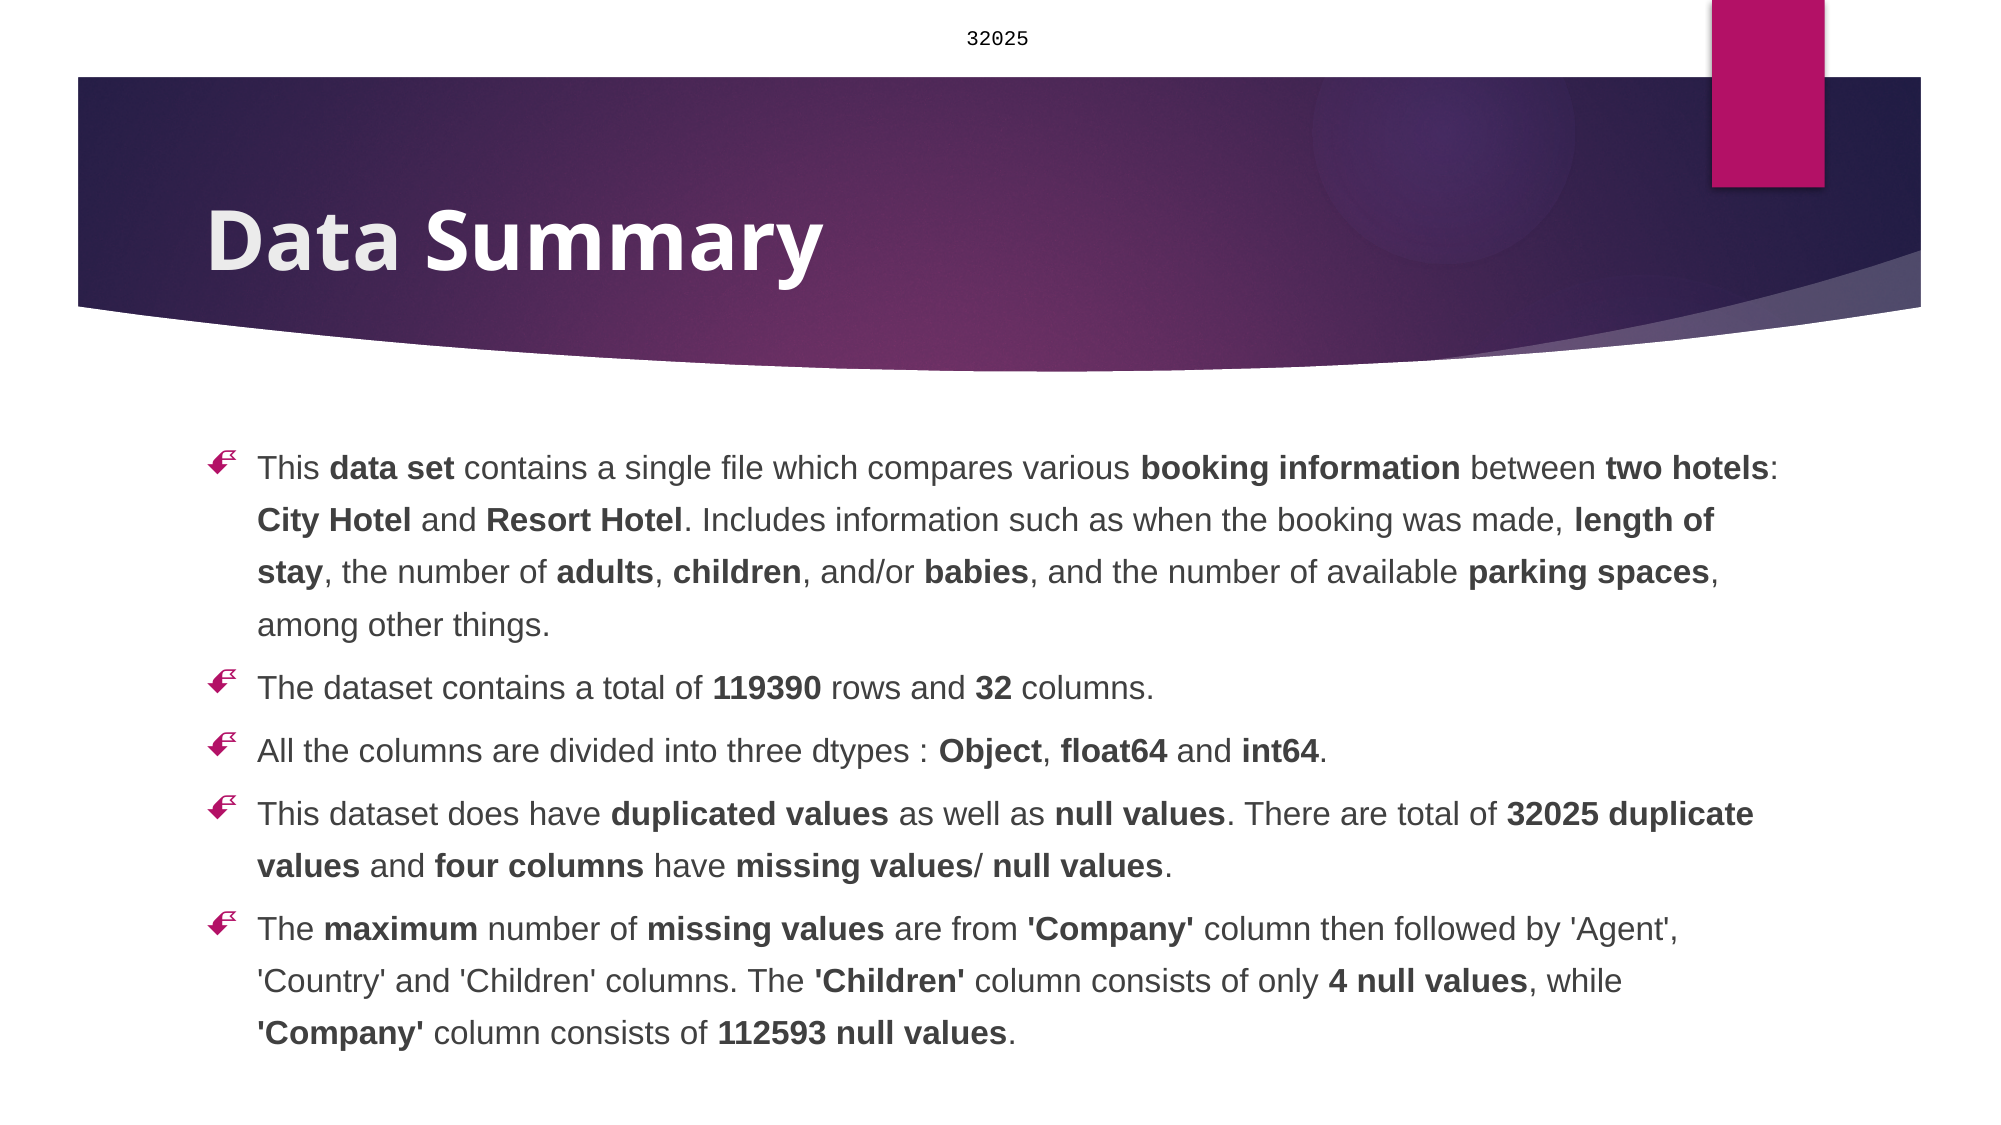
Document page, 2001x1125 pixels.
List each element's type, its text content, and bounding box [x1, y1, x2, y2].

title Data Summary [189, 159, 1627, 315]
list This data set contains a single file which compares various booking information between two hotels: City Hotel and Resort Hotel. Includes information such as when the booking was made, length of stay, the number of adults, children, and/or babies, and the number of available parking spaces, among other things. The dataset contains a total of 119390 rows and 32 columns. All the columns are divided into three dtypes : Object, float64 and int64. This dataset does have duplicated values as well as null values. There are total of 32025 duplicate values and four columns have missing values/ null values. The maximum number of missing values are from 'Company' column then followed by 'Agent', 'Country' and 'Children' columns. The 'Children' column consists of only 4 null values, while 'Company' column consists of 112593 null values. [170, 427, 1809, 1060]
text_box 32025 [966, 24, 1034, 50]
